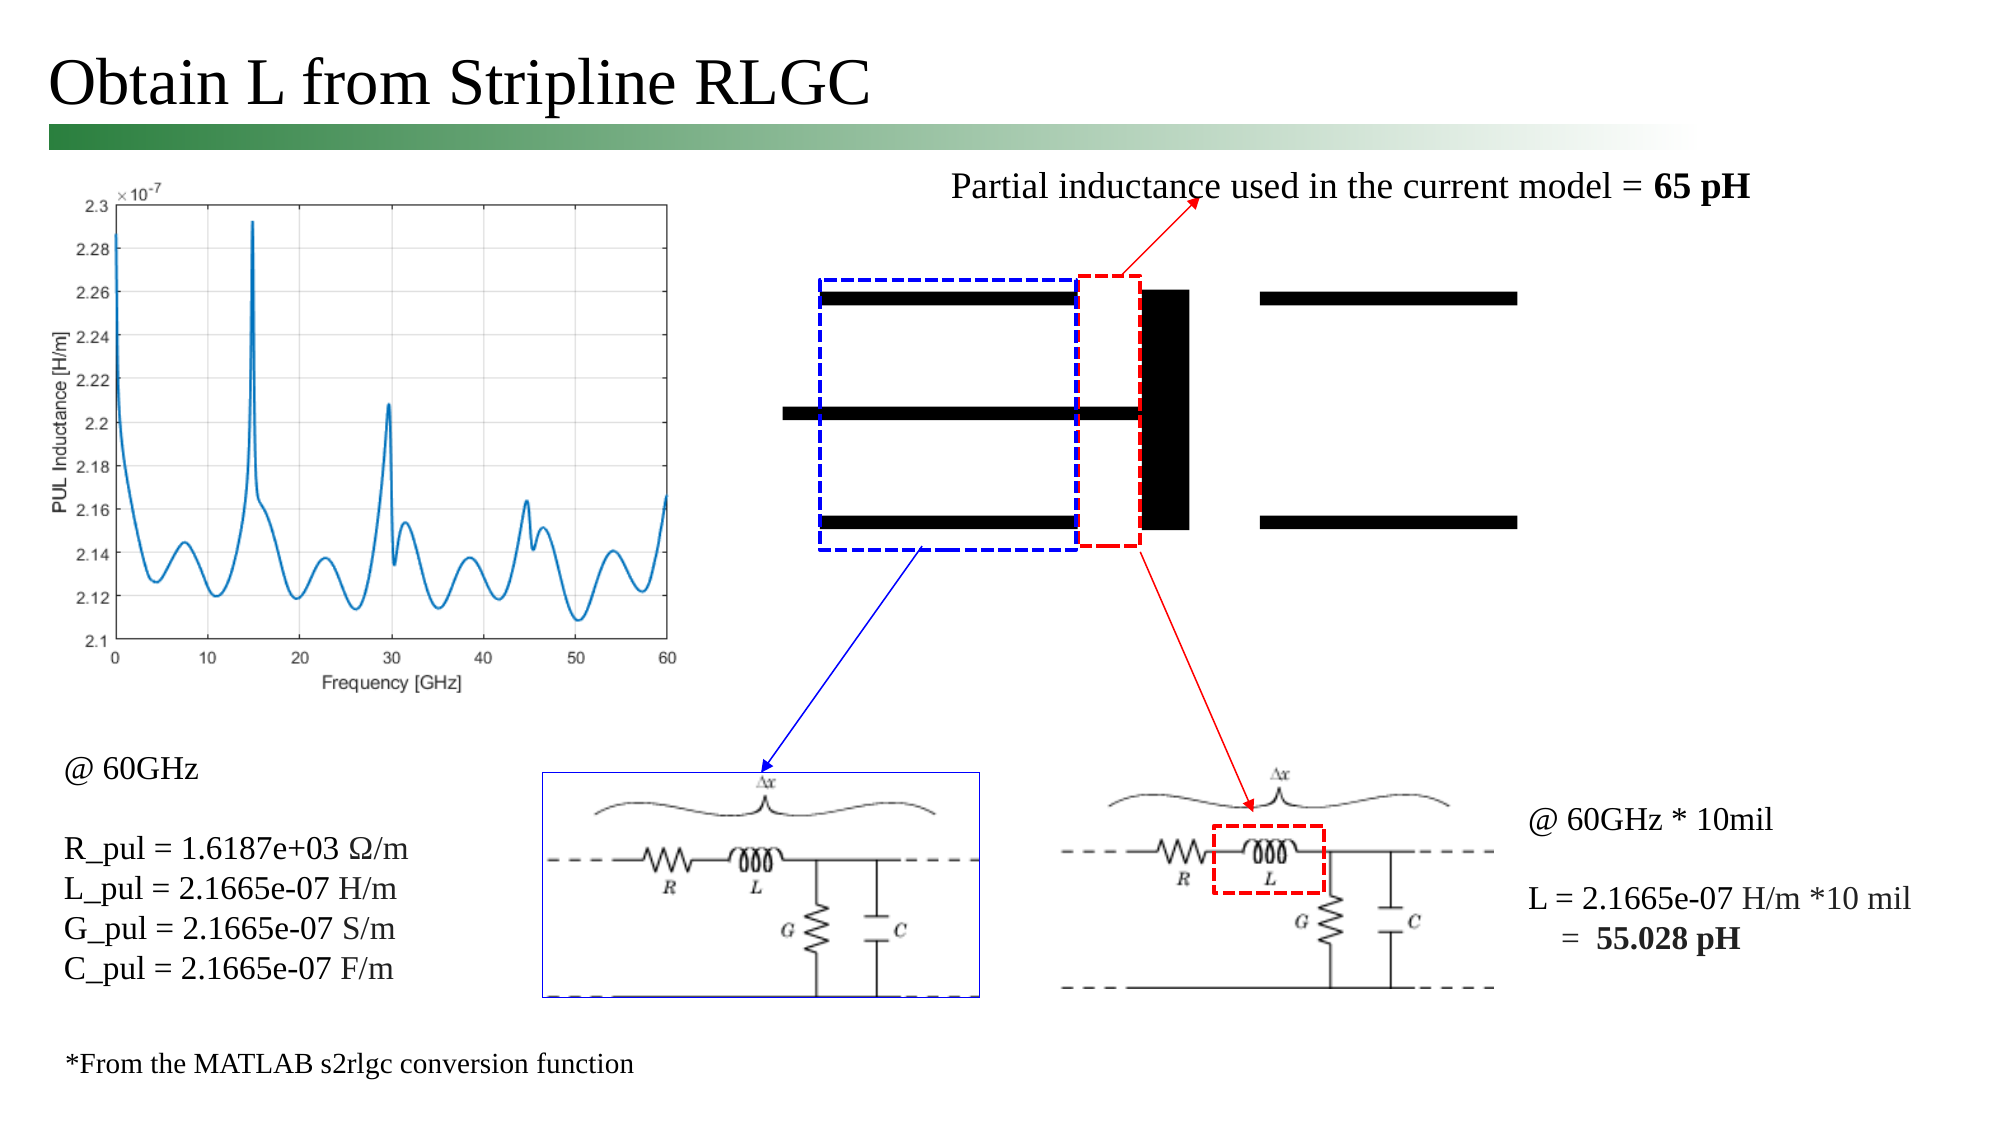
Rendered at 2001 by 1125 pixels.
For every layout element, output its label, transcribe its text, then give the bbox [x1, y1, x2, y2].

text_box @ 60GHz R_pul = 1.6187e+03 Ω/m L_pul = 2.1665e-07 H/m G_pul = 2.1665e-07 S/m C_pul = 2.1665e-07 F/m [49, 738, 436, 994]
picture [43, 176, 685, 698]
picture [1055, 763, 1494, 990]
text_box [760, 545, 923, 773]
picture [542, 772, 981, 998]
text_box *From the MATLAB s2rlgc conversion function [50, 1037, 651, 1087]
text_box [1139, 551, 1254, 813]
title Obtain L from Stripline RLGC [33, 0, 1834, 126]
text_box Partial inductance used in the current model = 65 pH [936, 154, 1766, 214]
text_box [1120, 196, 1201, 277]
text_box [782, 275, 1518, 547]
text_box @ 60GHz * 10mil L = 2.1665e-07 H/m *10 mil = 55.028 pH [1513, 789, 1951, 964]
